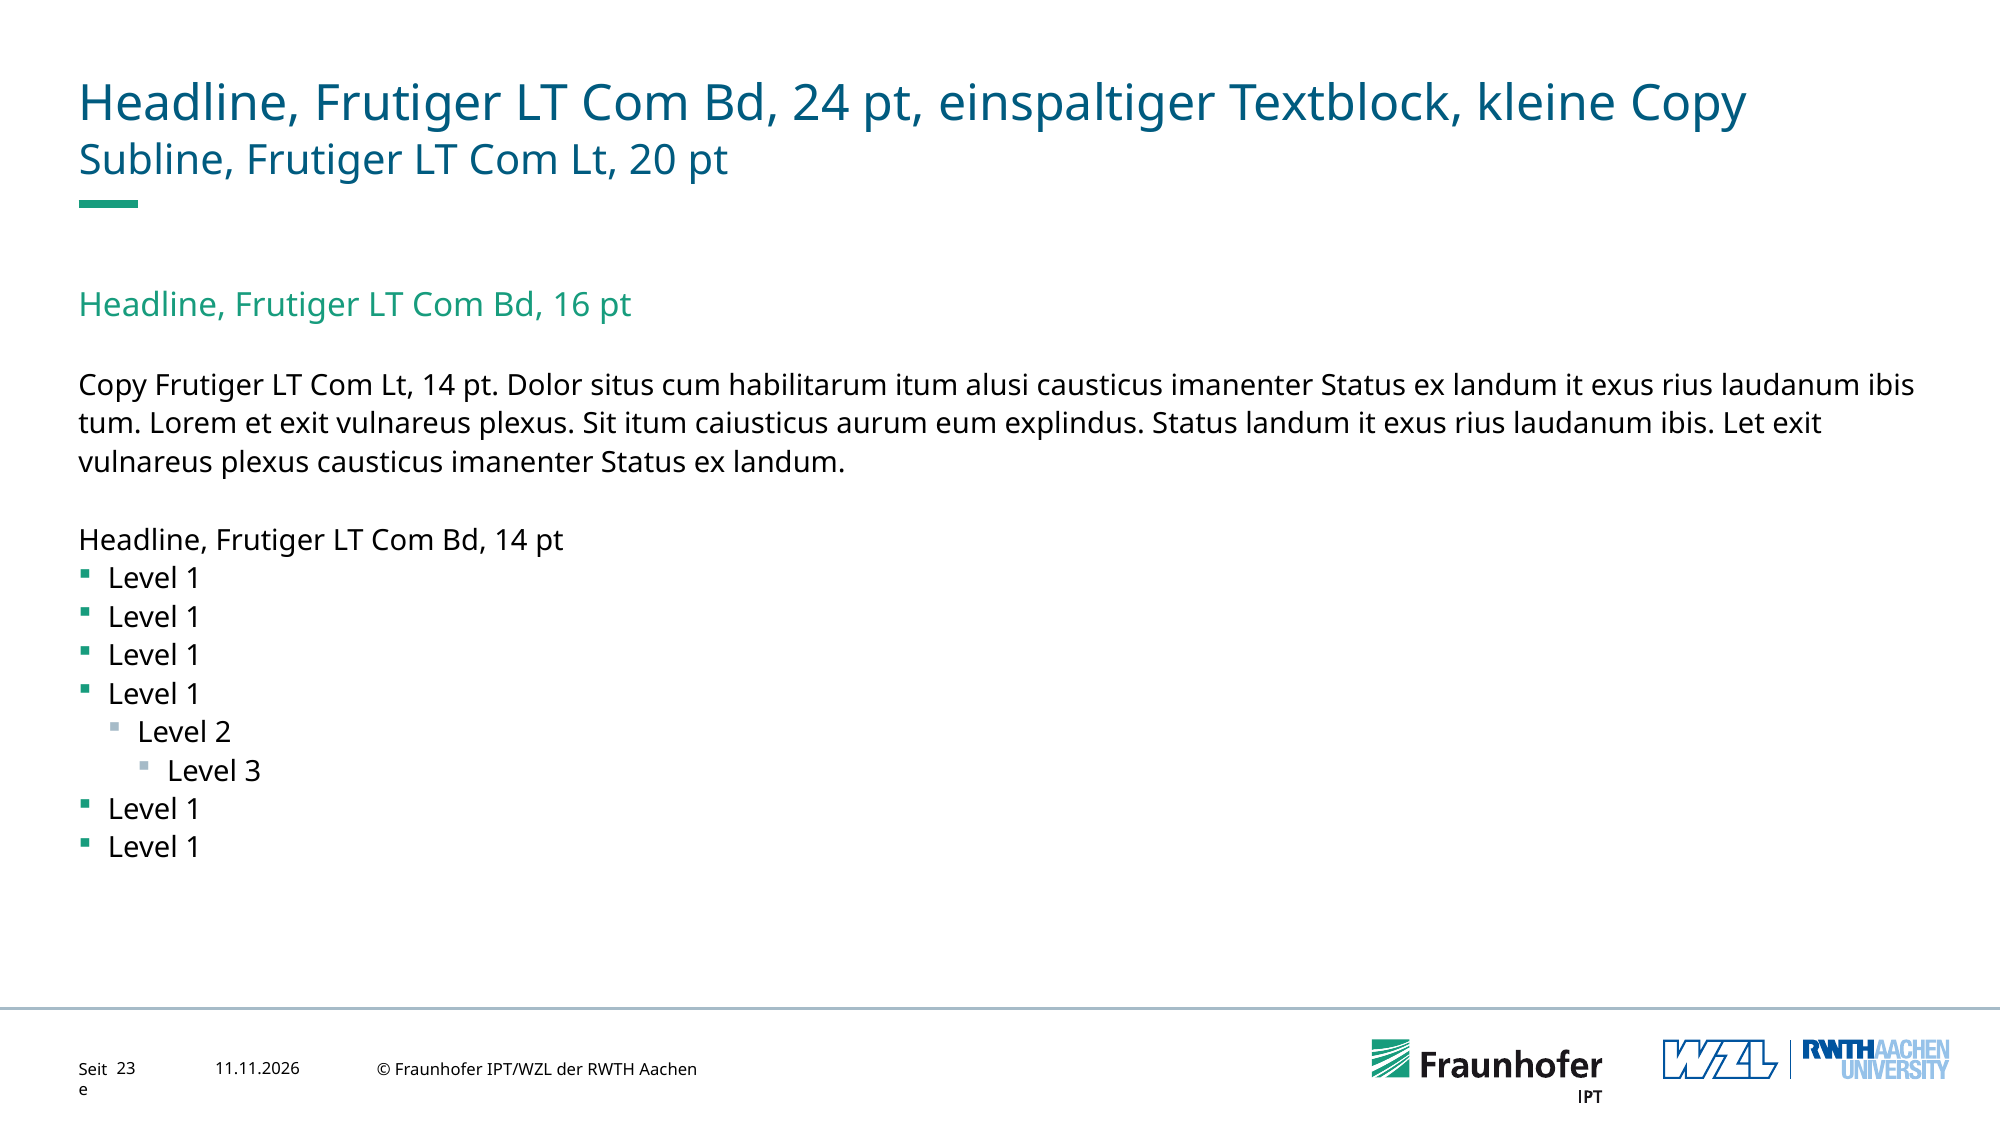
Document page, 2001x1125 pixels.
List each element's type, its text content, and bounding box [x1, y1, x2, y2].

title Headline, Frutiger LT Com Bd, 24 pt, einspaltiger Textblock, kleine Copy [78, 64, 1922, 127]
list Headline, Frutiger LT Com Bd, 16 pt Copy Frutiger LT Com Lt, 14 pt. Dolor situs cum habilitarum itum alusi causticus imanenter Status ex landum it exus rius laudanum ibis tum. Lorem et exit vulnareus plexus. Sit itum caiusticus aurum eum explindus. Status landum it exus rius laudanum ibis. Let exit vulnareus plexus causticus imanenter Status ex landum. Headline, Frutiger LT Com Bd, 14 pt Level 1 Level 1 Level 1 Level 1 Level 2 Level 3 Level 1 Level 1 [78, 279, 1922, 869]
slide_number 23 [116, 1059, 184, 1080]
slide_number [214, 1059, 357, 1080]
footer © Fraunhofer IPT/WZL der RWTH Aachen [376, 1059, 862, 1080]
list Subline, Frutiger LT Com Lt, 20 pt [78, 127, 1922, 180]
